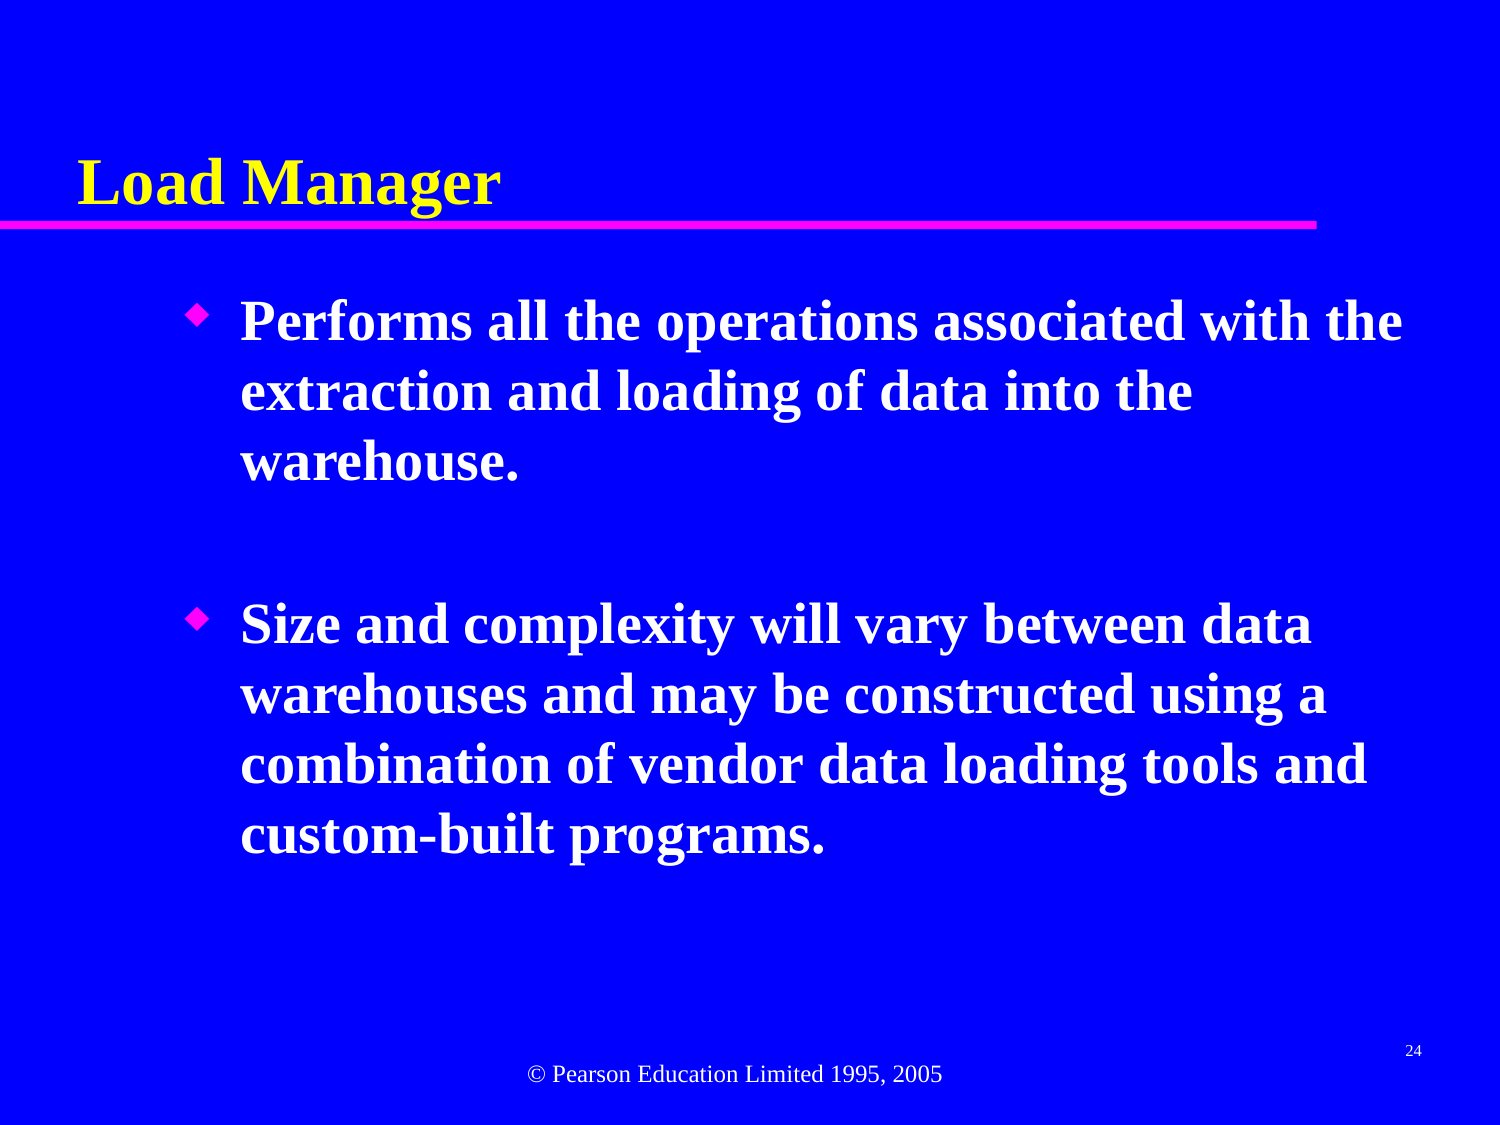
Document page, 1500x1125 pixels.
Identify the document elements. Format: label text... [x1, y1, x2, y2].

title Load Manager [62, 43, 1338, 225]
text_box © Pearson Education Limited 1995, 2005 [512, 1050, 1038, 1095]
list Performs all the operations associated with the extraction and loading of data into the warehouse. Size and complexity will vary between data warehouses and may be constructed using a combination of vendor data loading tools and custom-built programs. [169, 275, 1438, 950]
slide_number 24 [1124, 1012, 1438, 1088]
